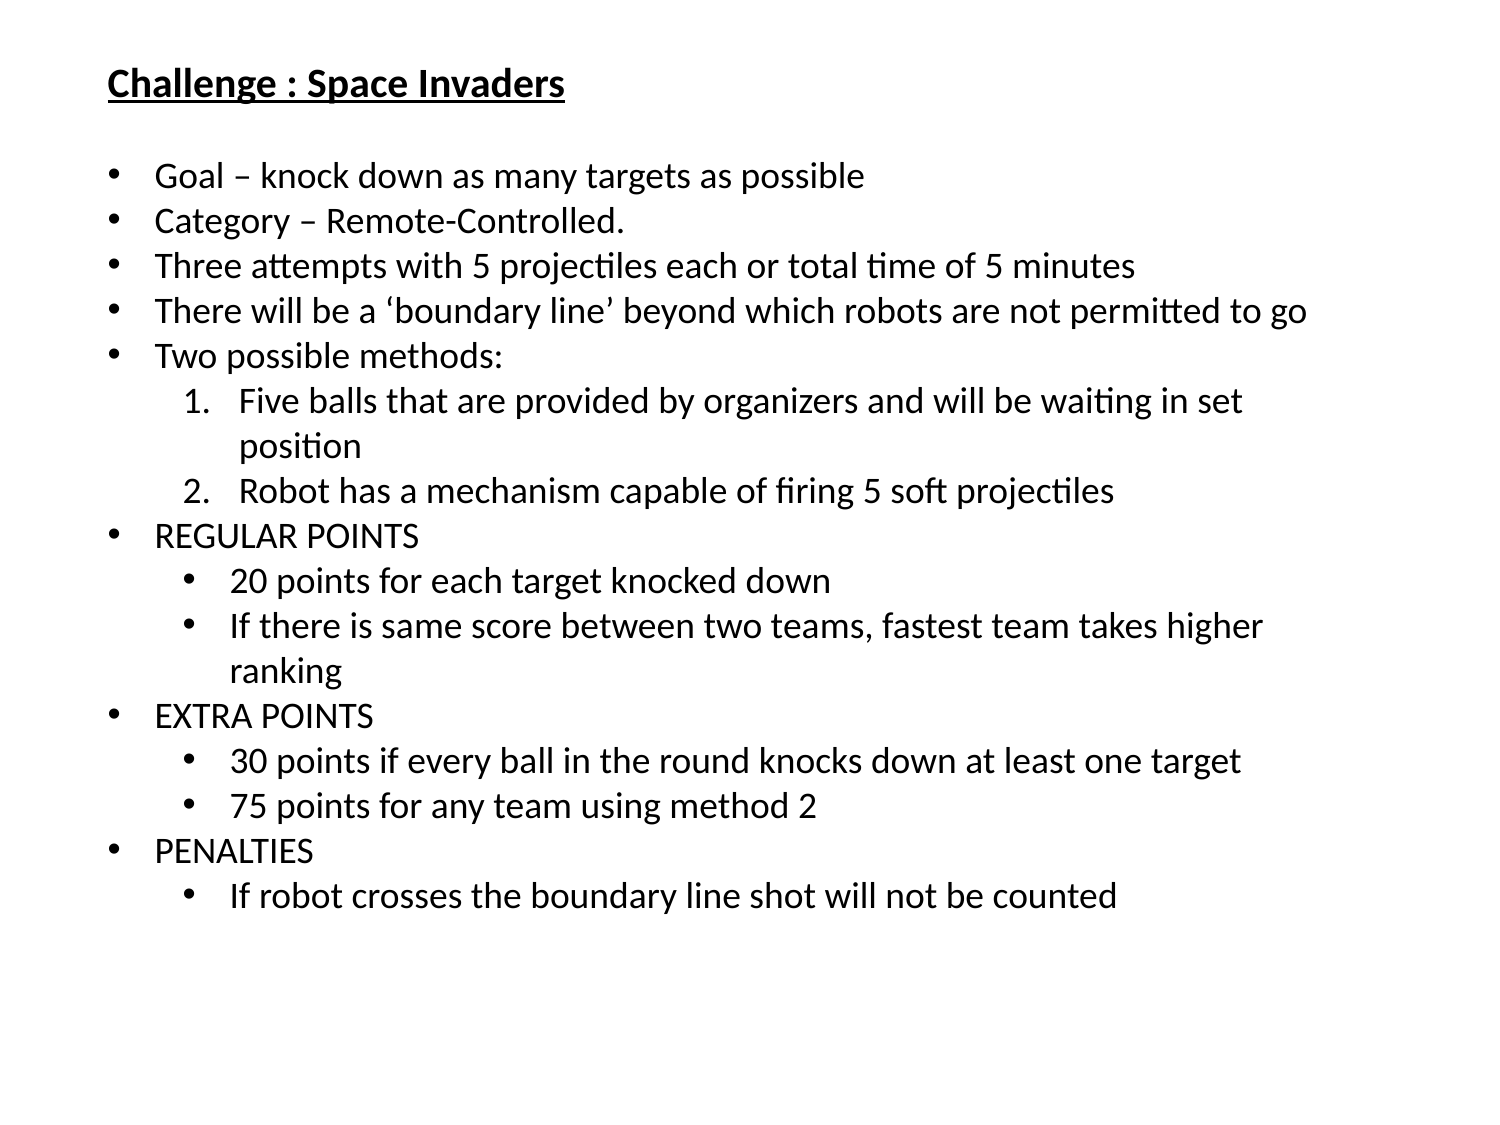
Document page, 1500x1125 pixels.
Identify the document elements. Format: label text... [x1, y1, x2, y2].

text_box Challenge : Space Invaders Goal – knock down as many targets as possible Category – Remote-Controlled. Three attempts with 5 projectiles each or total time of 5 minutes There will be a ‘boundary line’ beyond which robots are not permitted to go Two possible methods: Five balls that are provided by organizers and will be waiting in set position Robot has a mechanism capable of firing 5 soft projectiles REGULAR POINTS 20 points for each target knocked down If there is same score between two teams, fastest team takes higher ranking EXTRA POINTS 30 points if every ball in the round knocks down at least one target 75 points for any team using method 2 PENALTIES If robot crosses the boundary line shot will not be counted [92, 48, 1339, 1068]
